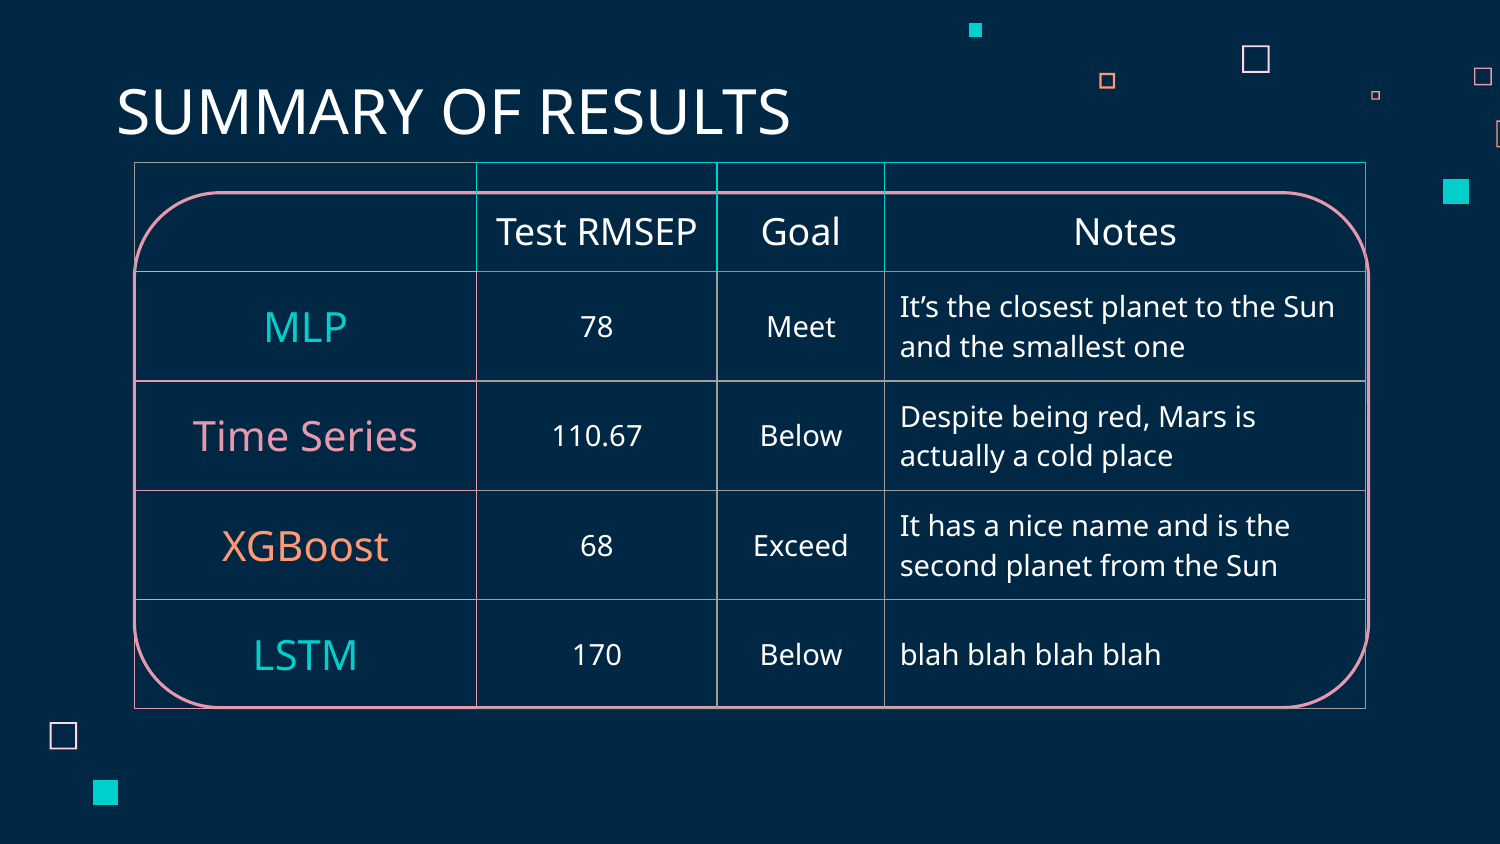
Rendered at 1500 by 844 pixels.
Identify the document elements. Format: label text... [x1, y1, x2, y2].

table_cell LSTM [135, 600, 476, 708]
table_cell Time Series [135, 382, 476, 490]
table_cell 68 [477, 491, 716, 599]
table_header Notes [885, 163, 1365, 271]
table_cell 170 [477, 600, 716, 708]
table_header [135, 163, 476, 271]
table_cell Below [718, 382, 884, 490]
table_cell Below [718, 600, 884, 708]
table_cell It’s the closest planet to the Sun and the smallest one [885, 272, 1365, 380]
table_cell MLP [135, 272, 476, 380]
table_cell Exceed [718, 491, 884, 599]
table_header Goal [718, 163, 884, 271]
table_cell 110.67 [477, 382, 716, 490]
table_cell Despite being red, Mars is actually a cold place [885, 382, 1365, 490]
table_cell 78 [477, 272, 716, 380]
table_cell blah blah blah blah [885, 600, 1365, 708]
table_cell It has a nice name and is the second planet from the Sun [885, 491, 1365, 599]
title SUMMARY OF RESULTS [101, 67, 878, 163]
table_cell Meet [718, 272, 884, 380]
table_header Test RMSEP [477, 163, 716, 271]
table_cell XGBoost [135, 491, 476, 599]
